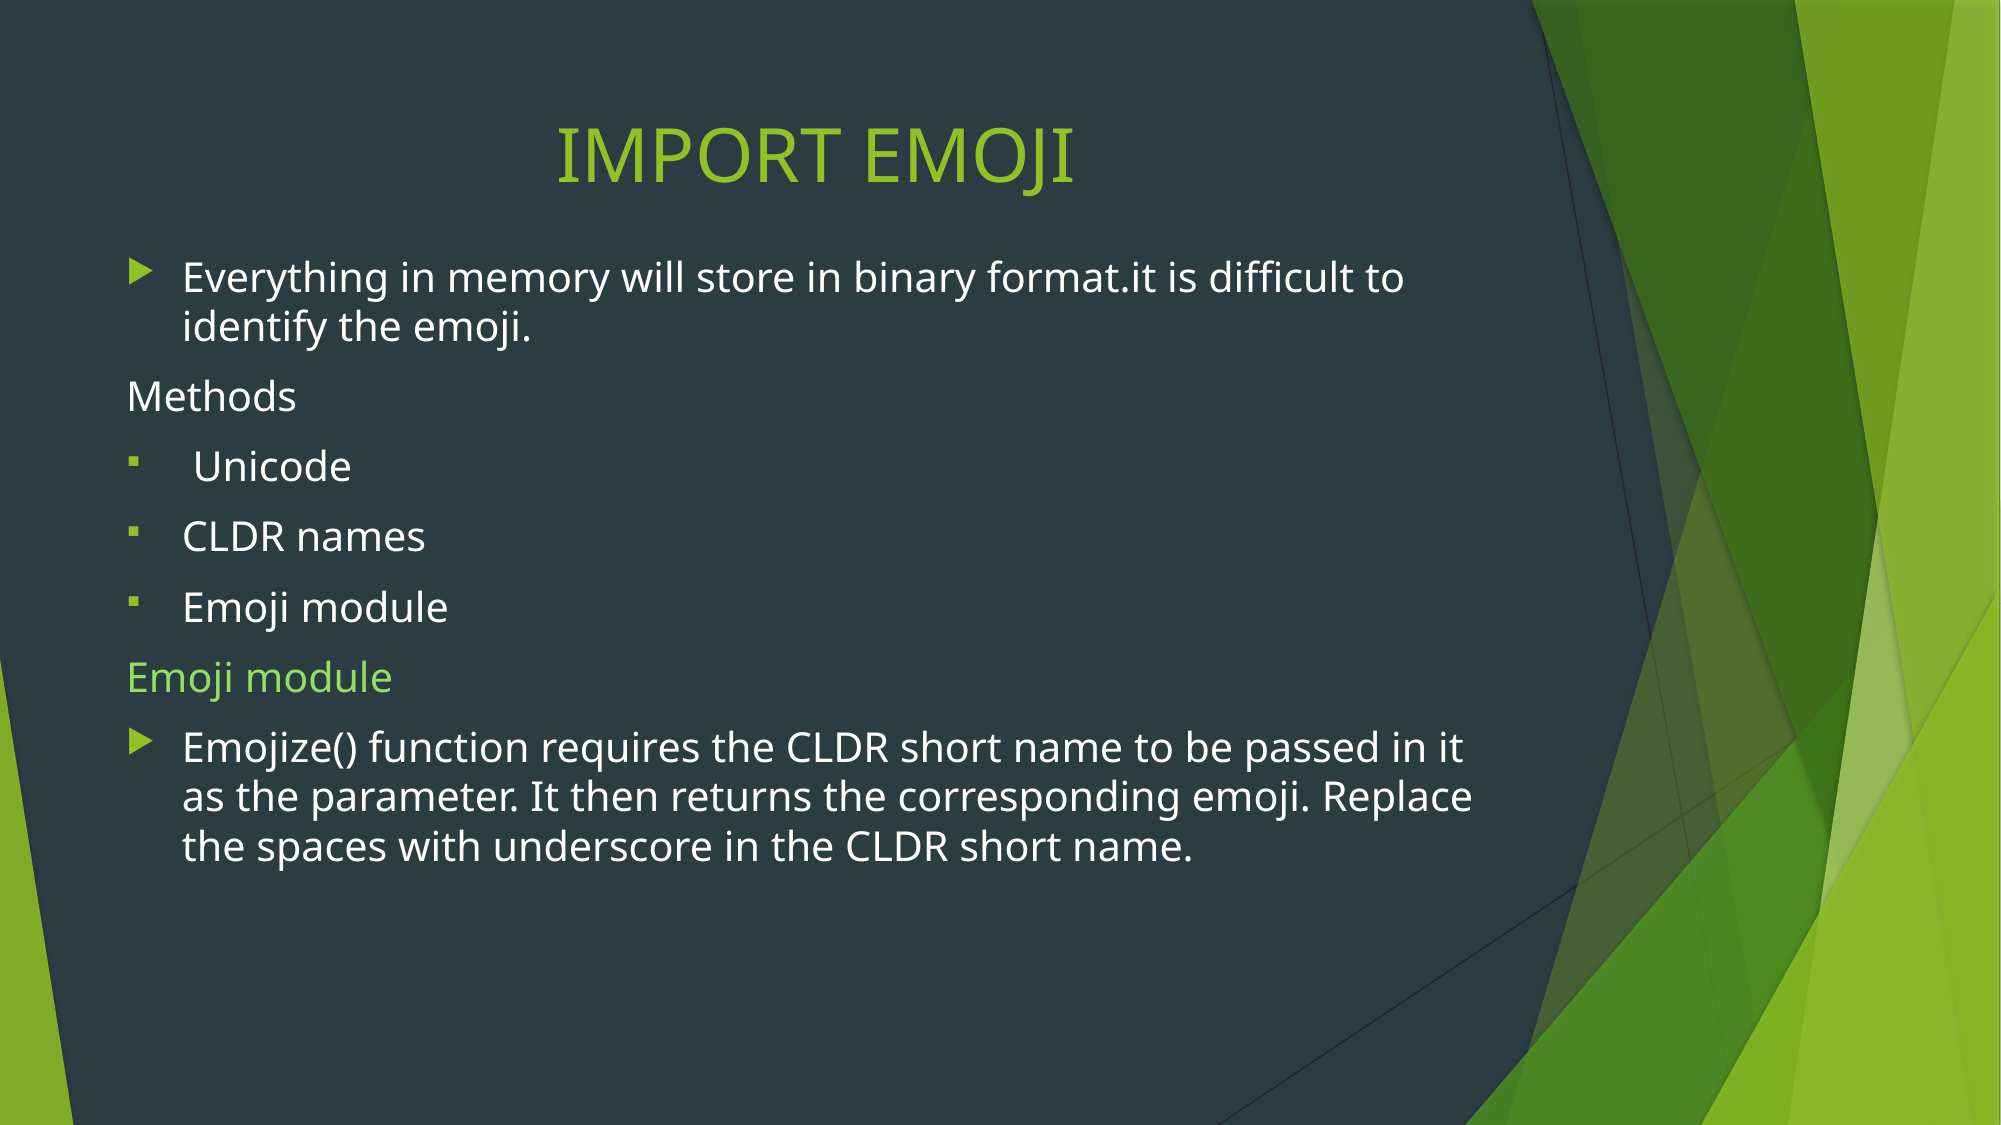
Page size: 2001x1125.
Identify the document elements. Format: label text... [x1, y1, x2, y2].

list Everything in memory will store in binary format.it is difficult to identify the emoji. Methods Unicode CLDR names Emoji module Emoji module Emojize() function requires the CLDR short name to be passed in it as the parameter. It then returns the corresponding emoji. Replace the spaces with underscore in the CLDR short name. [111, 243, 1522, 992]
title IMPORT EMOJI [111, 99, 1522, 243]
